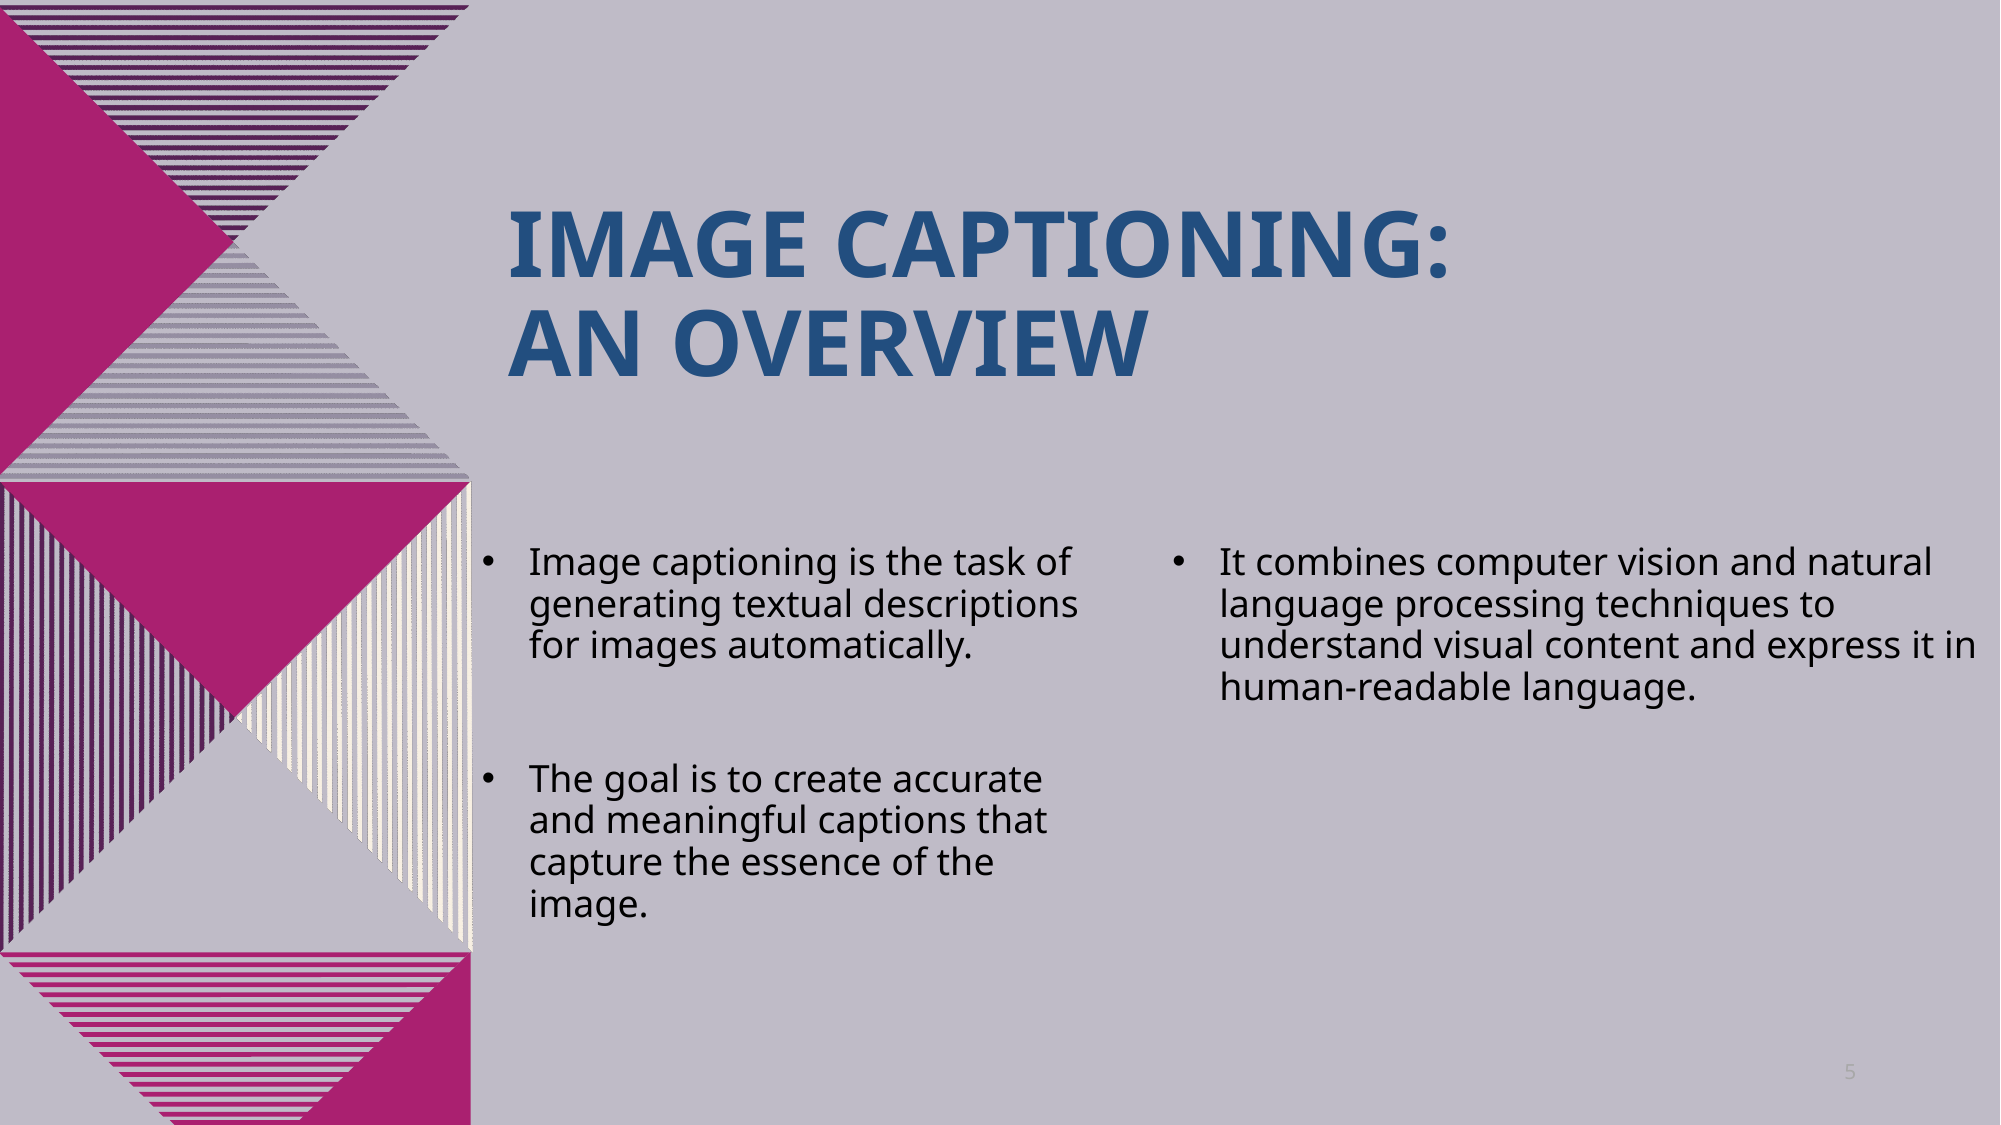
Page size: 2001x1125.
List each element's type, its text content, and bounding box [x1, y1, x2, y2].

picture [0, 242, 469, 482]
title Image Captioning: An Overview [493, 191, 2000, 526]
slide_number 5 [1796, 1042, 1872, 1103]
picture [0, 483, 234, 951]
list It combines computer vision and natural language processing techniques to understand visual content and express it in human-readable language. [1157, 533, 2000, 1027]
picture [0, 0, 468, 241]
list Image captioning is the task of generating textual descriptions for images automatically. The goal is to create accurate and meaningful captions that capture the essence of the image. [466, 533, 1120, 1027]
picture [236, 481, 524, 945]
